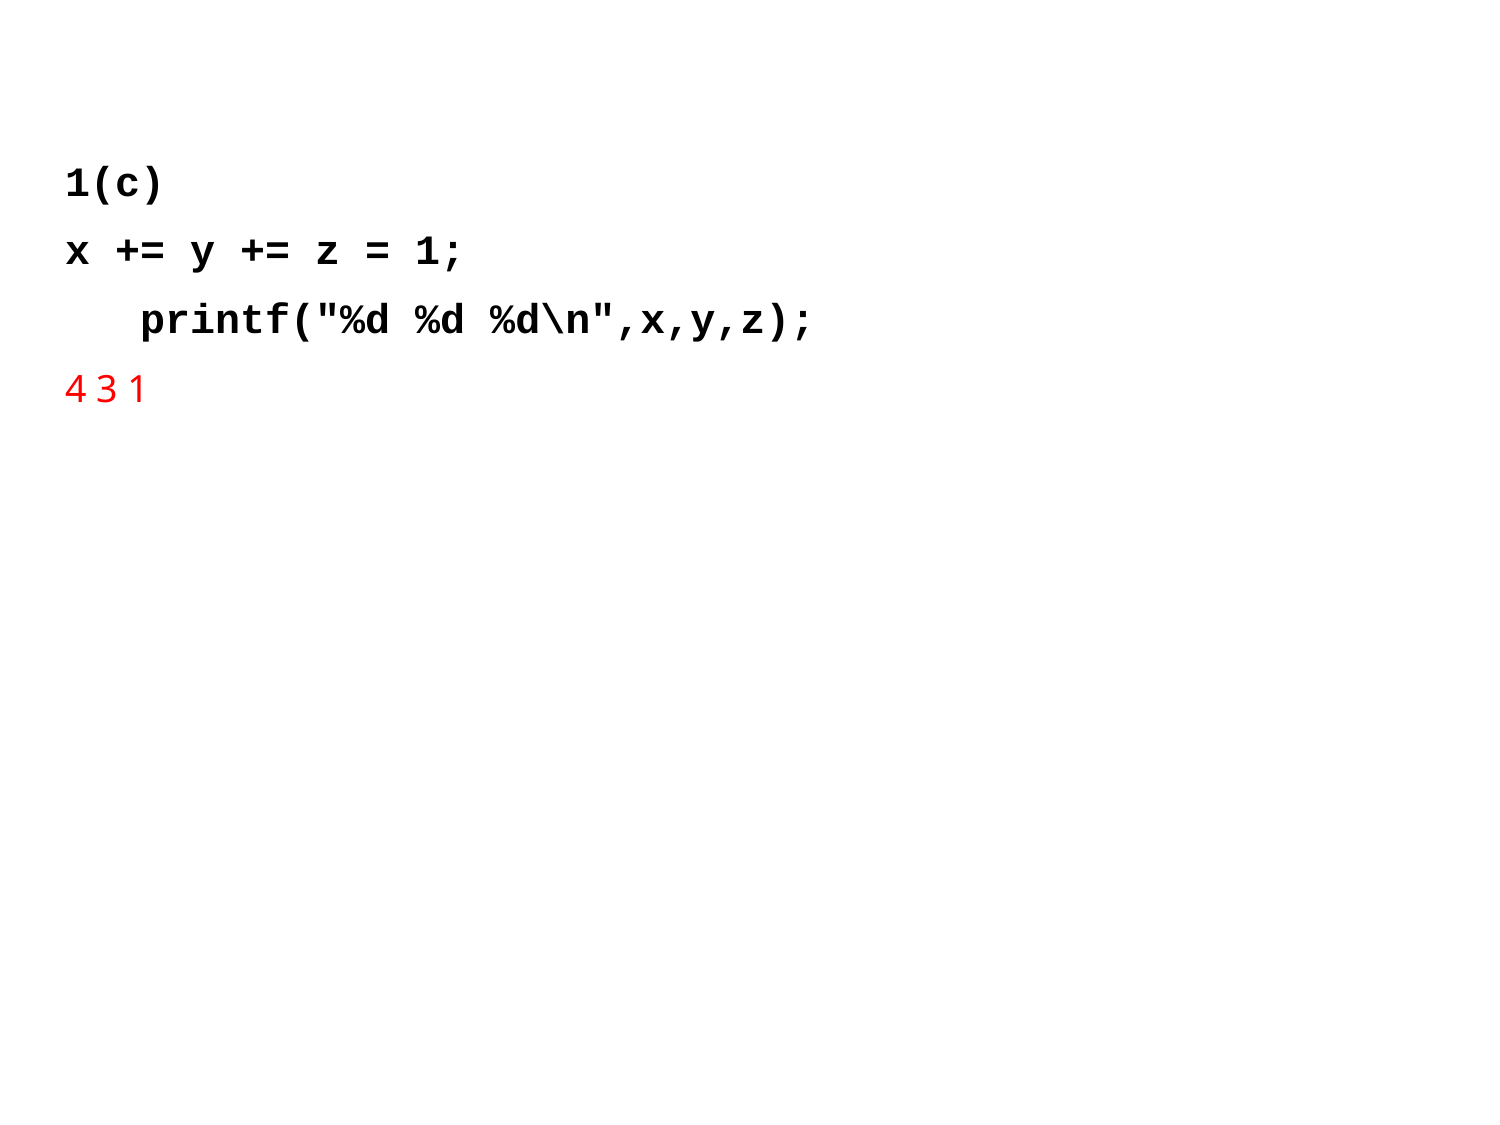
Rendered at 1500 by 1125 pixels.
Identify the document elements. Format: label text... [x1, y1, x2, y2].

list 1(c) x += y += z = 1; printf("%d %d %d\n",x,y,z); [50, 137, 1450, 338]
text_box 4 3 1 [50, 349, 225, 425]
